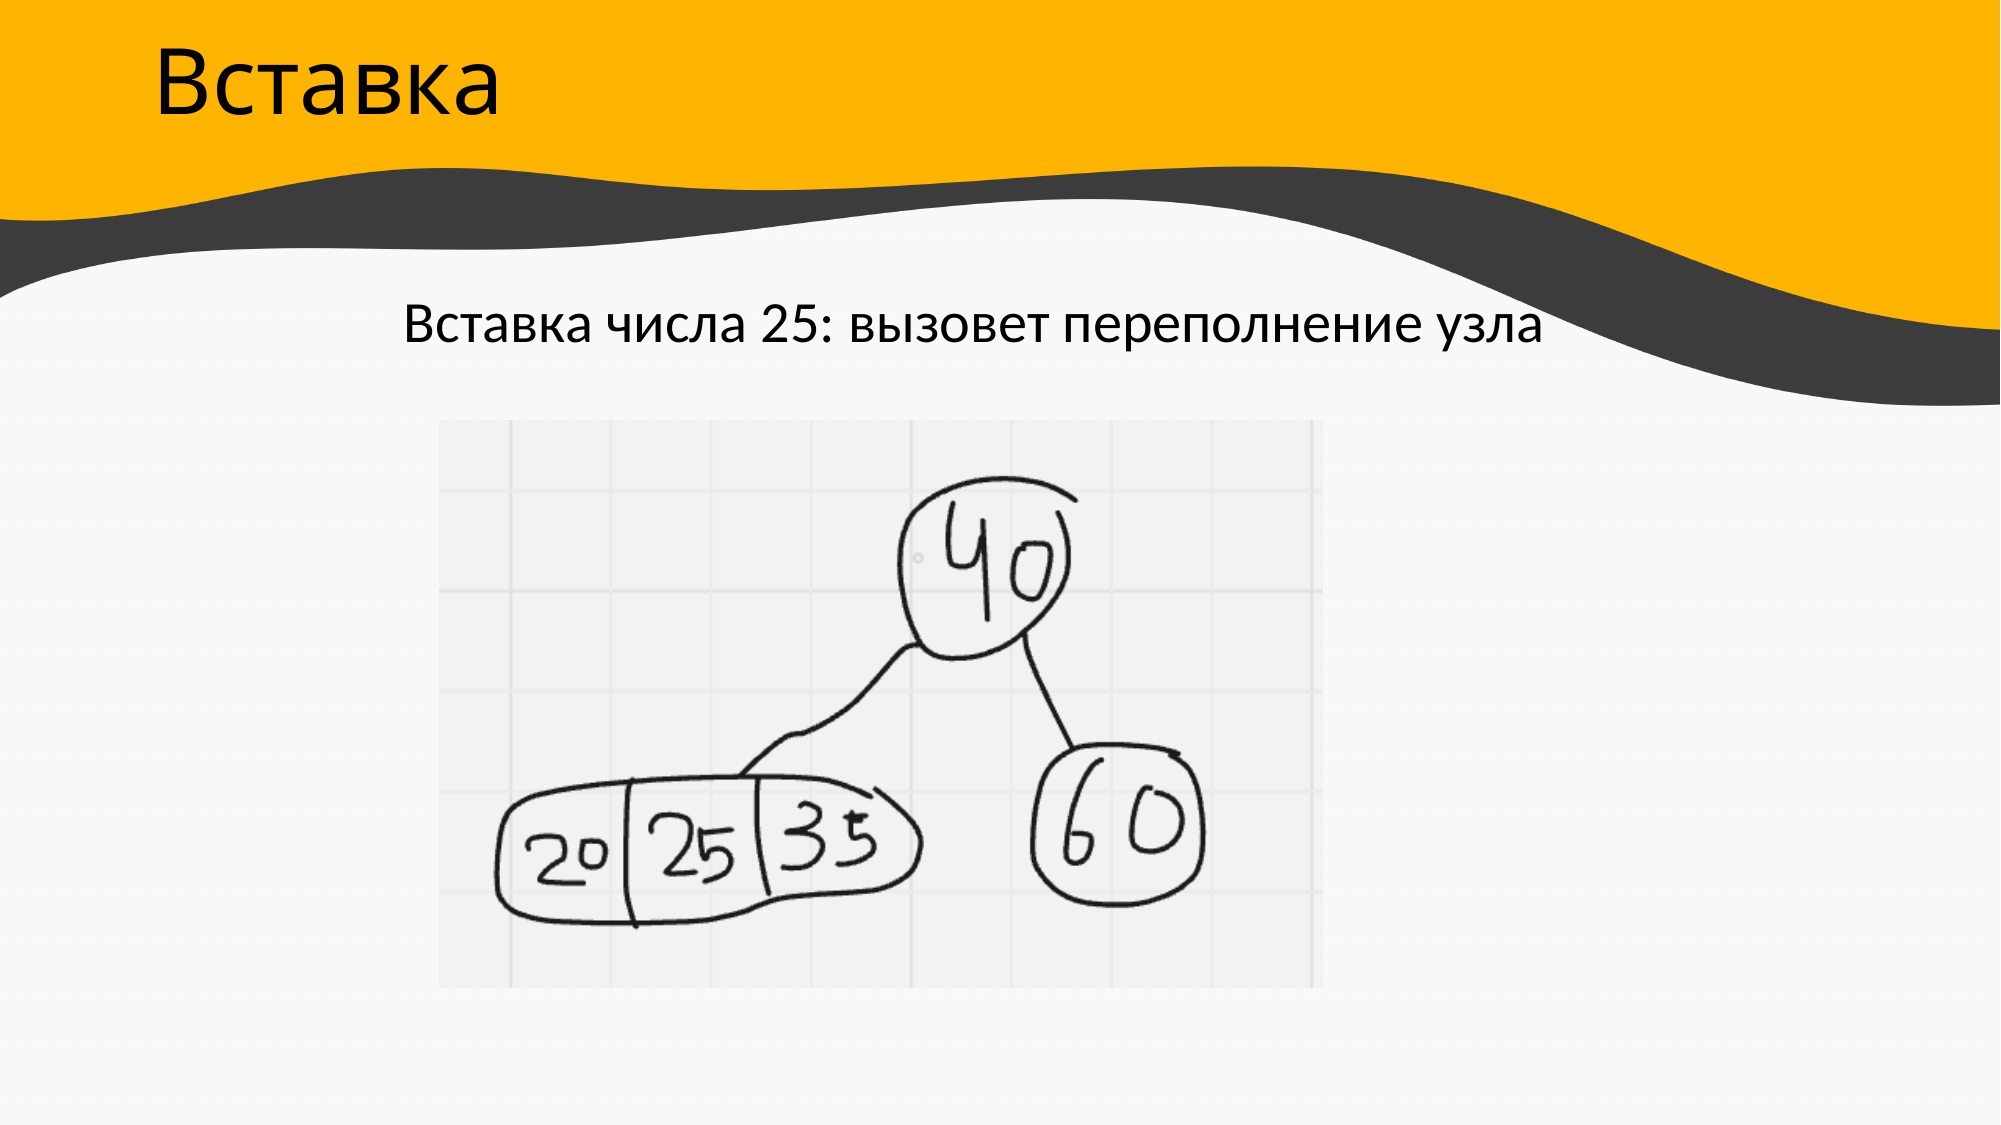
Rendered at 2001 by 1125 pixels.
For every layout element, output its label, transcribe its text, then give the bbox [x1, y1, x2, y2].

picture [439, 420, 1323, 988]
list Вставка числа 25: вызовет переполнение узла [388, 284, 2000, 999]
title Вставка [137, 3, 1863, 167]
picture [0, 0, 2000, 1125]
